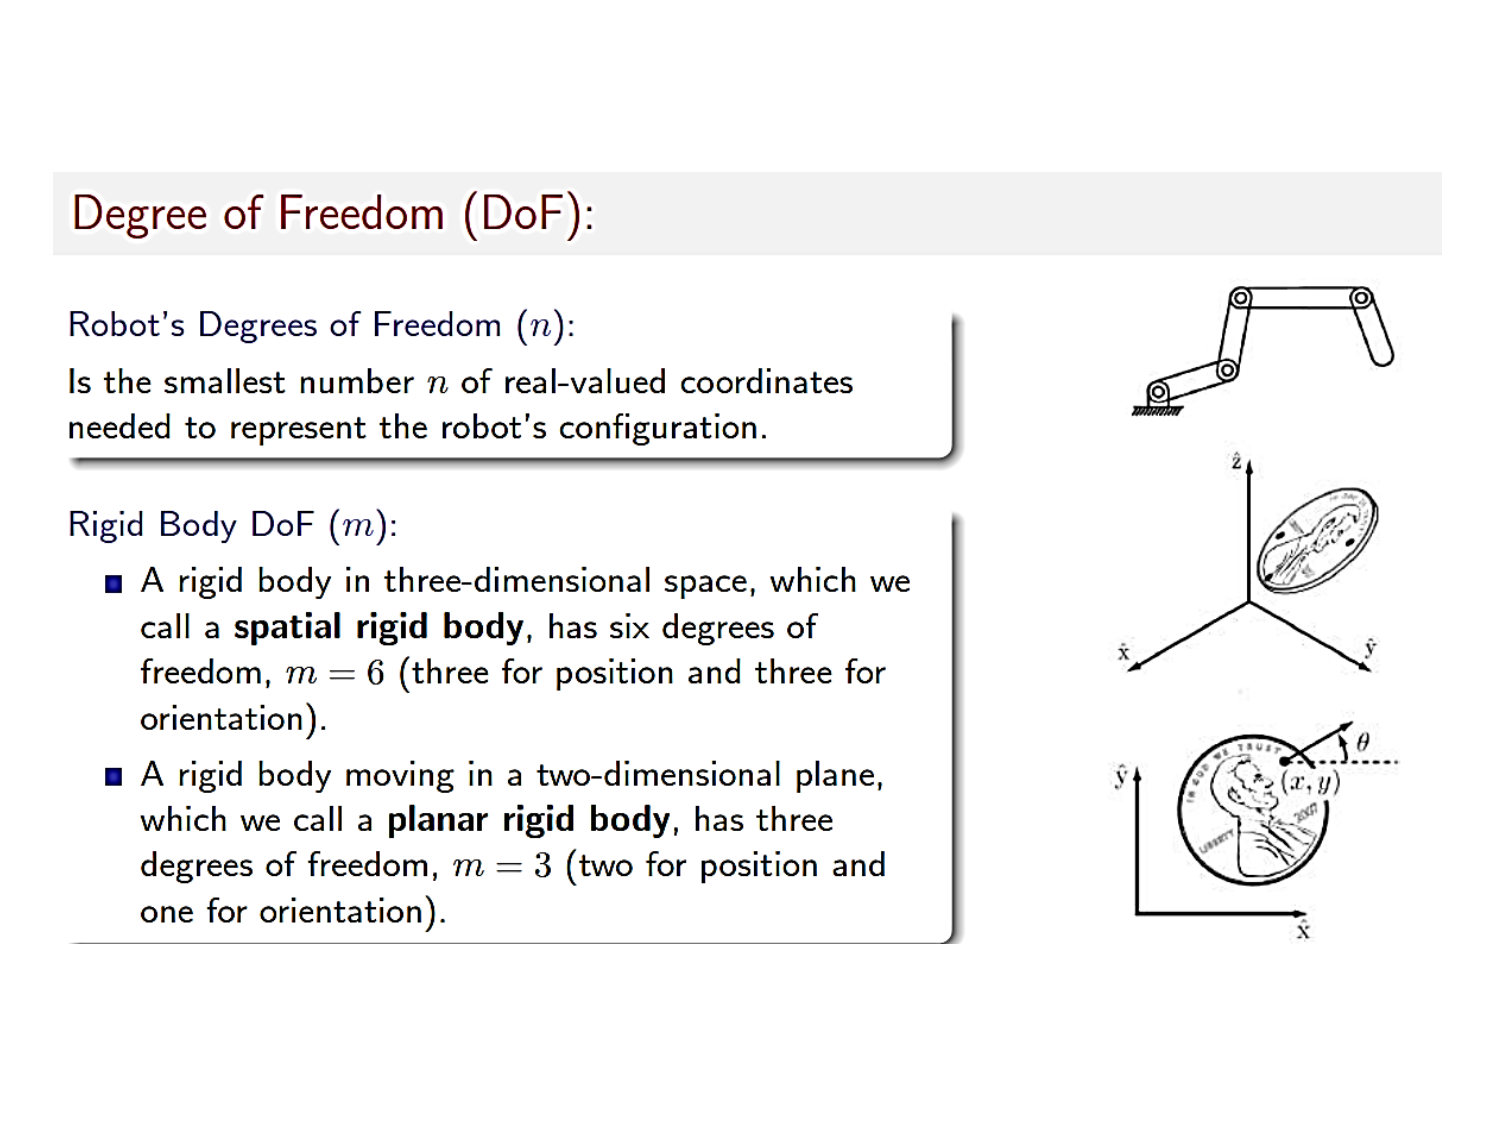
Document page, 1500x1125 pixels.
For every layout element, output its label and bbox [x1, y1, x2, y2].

picture [52, 172, 1442, 944]
